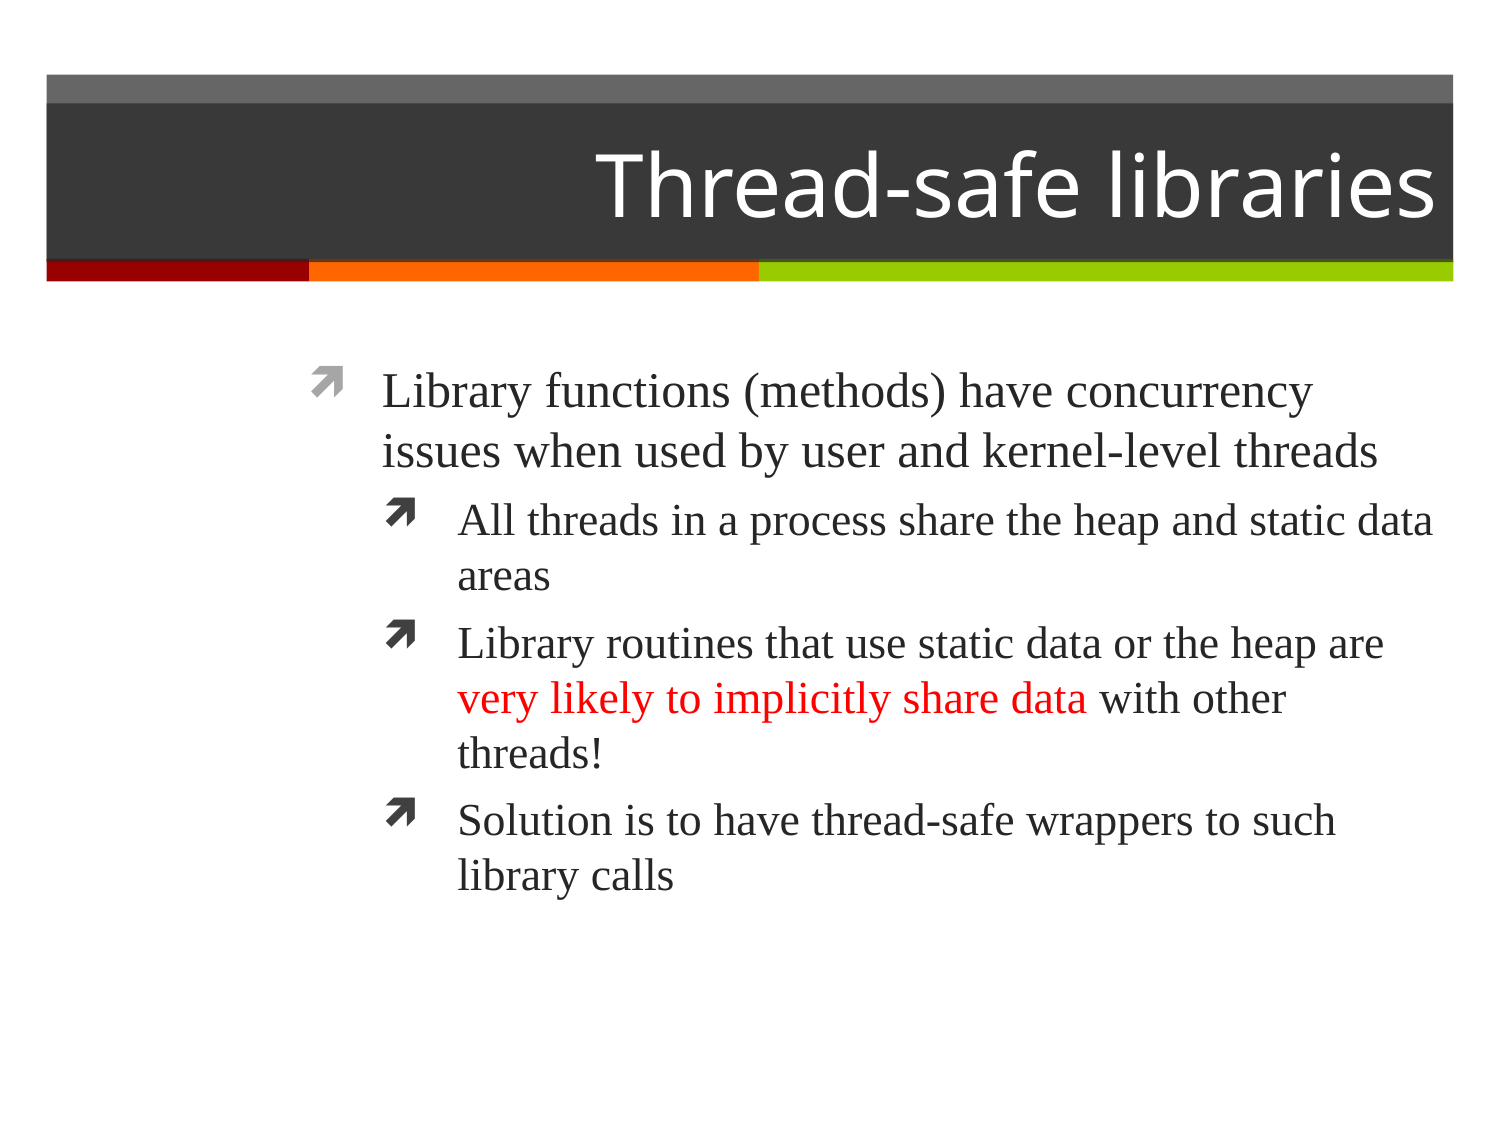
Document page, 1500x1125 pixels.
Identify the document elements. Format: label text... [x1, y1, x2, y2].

title Thread-safe libraries [46, 103, 1454, 263]
list Library functions (methods) have concurrency issues when used by user and kernel-level threads All threads in a process share the heap and static data areas Library routines that use static data or the heap are very likely to implicitly share data with other threads! Solution is to have thread-safe wrappers to such library calls [292, 350, 1454, 1005]
